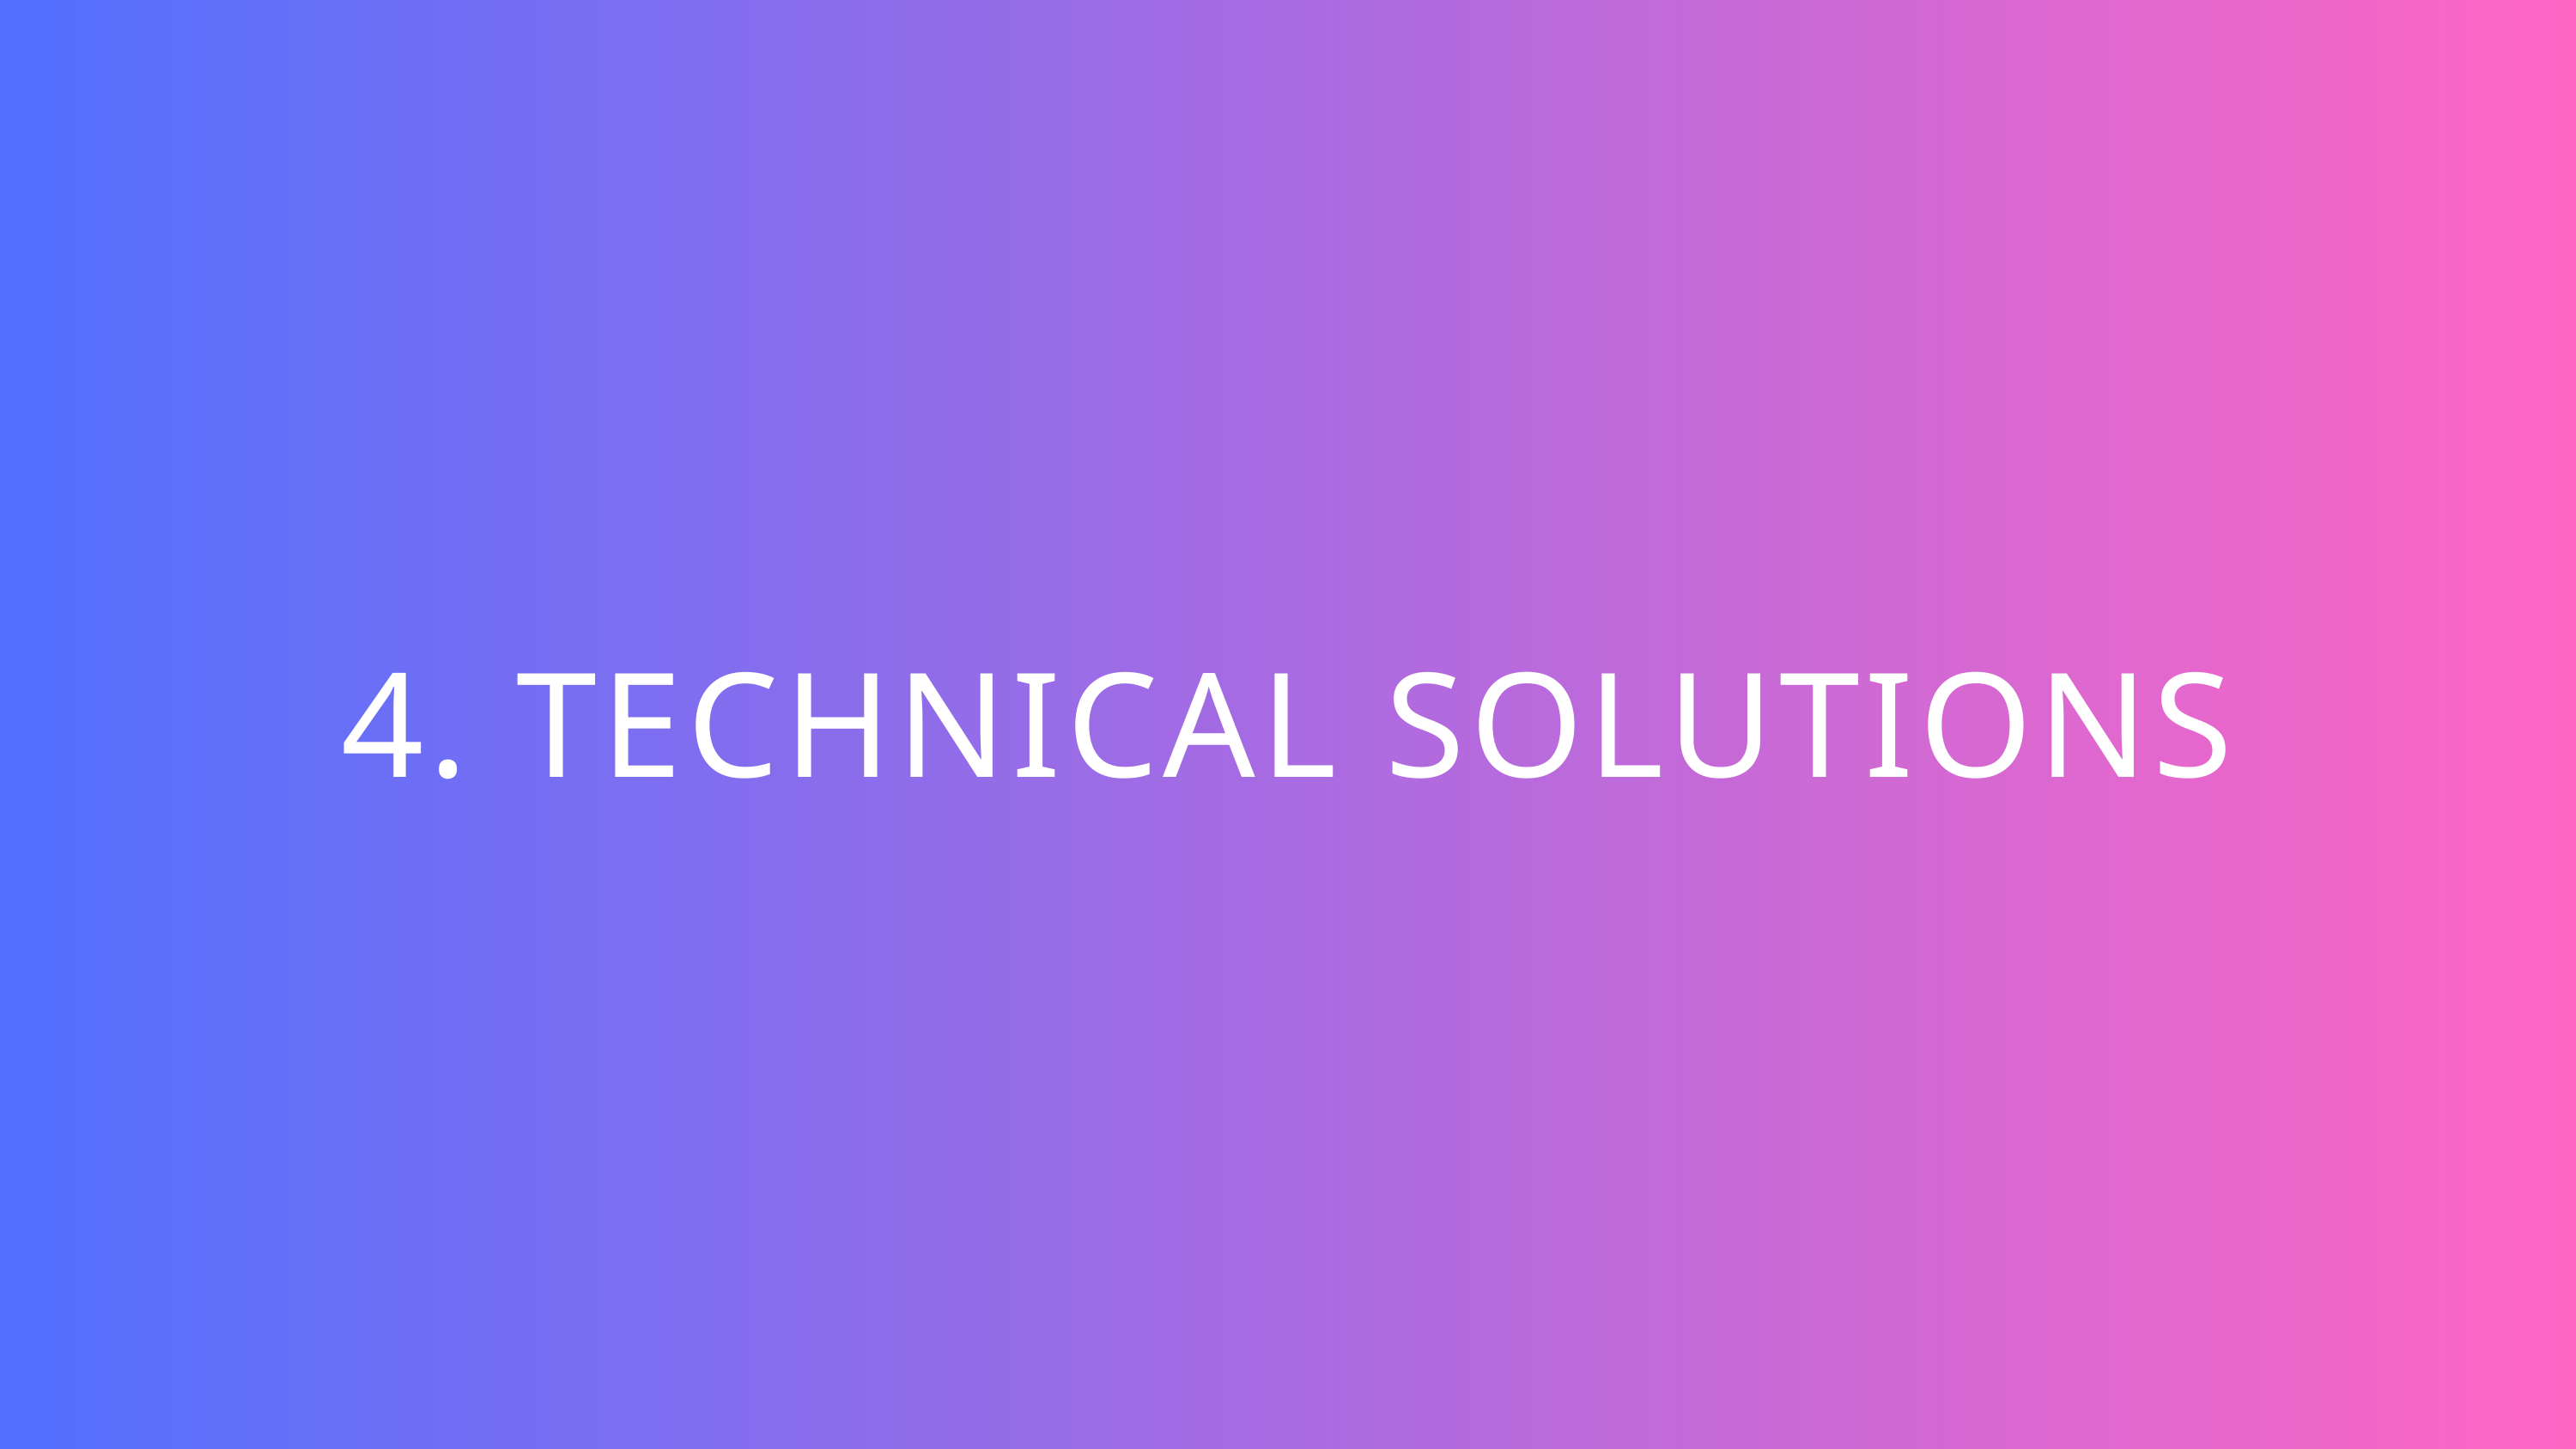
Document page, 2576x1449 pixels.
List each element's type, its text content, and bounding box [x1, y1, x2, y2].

text_box 4. TECHNICAL SOLUTIONS [197, 652, 2379, 806]
